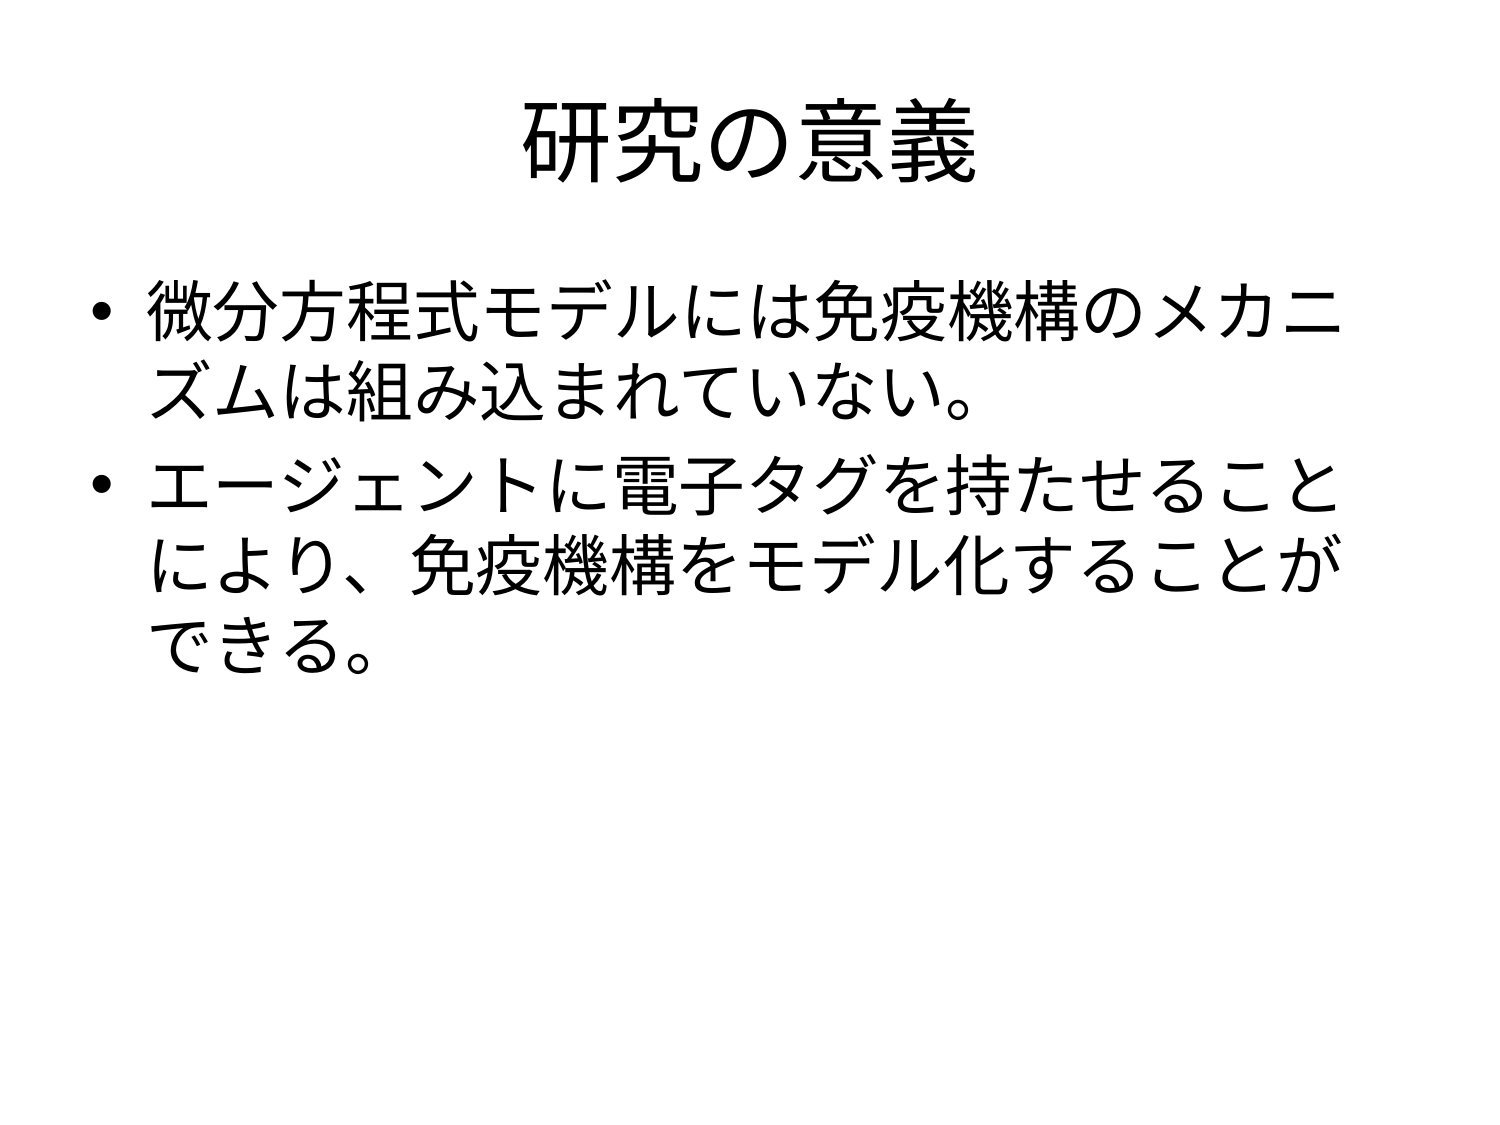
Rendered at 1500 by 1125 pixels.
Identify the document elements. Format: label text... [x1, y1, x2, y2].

list 微分方程式モデルには免疫機構のメカニズムは組み込まれていない。 エージェントに電子タグを持たせることにより、免疫機構をモデル化することができる。 [75, 262, 1425, 1005]
title 研究の意義 [75, 45, 1425, 233]
